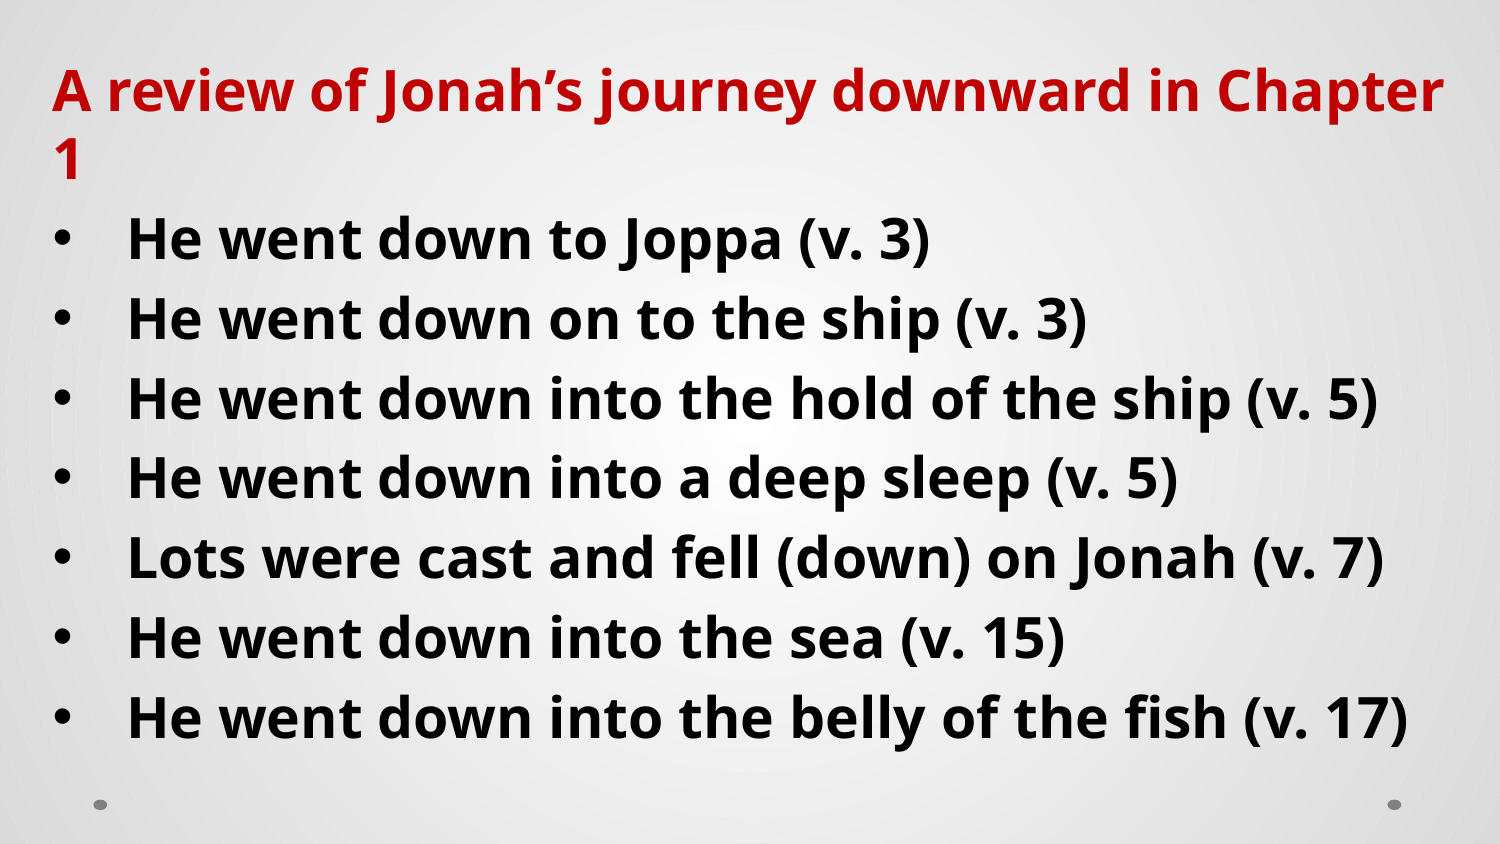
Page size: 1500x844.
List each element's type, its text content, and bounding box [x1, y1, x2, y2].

subtitle A review of Jonah’s journey downward in Chapter 1 He went down to Joppa (v. 3) He went down on to the ship (v. 3) He went down into the hold of the ship (v. 5) He went down into a deep sleep (v. 5) Lots were cast and fell (down) on Jonah (v. 7) He went down into the sea (v. 15) He went down into the belly of the fish (v. 17) [37, 46, 1463, 772]
